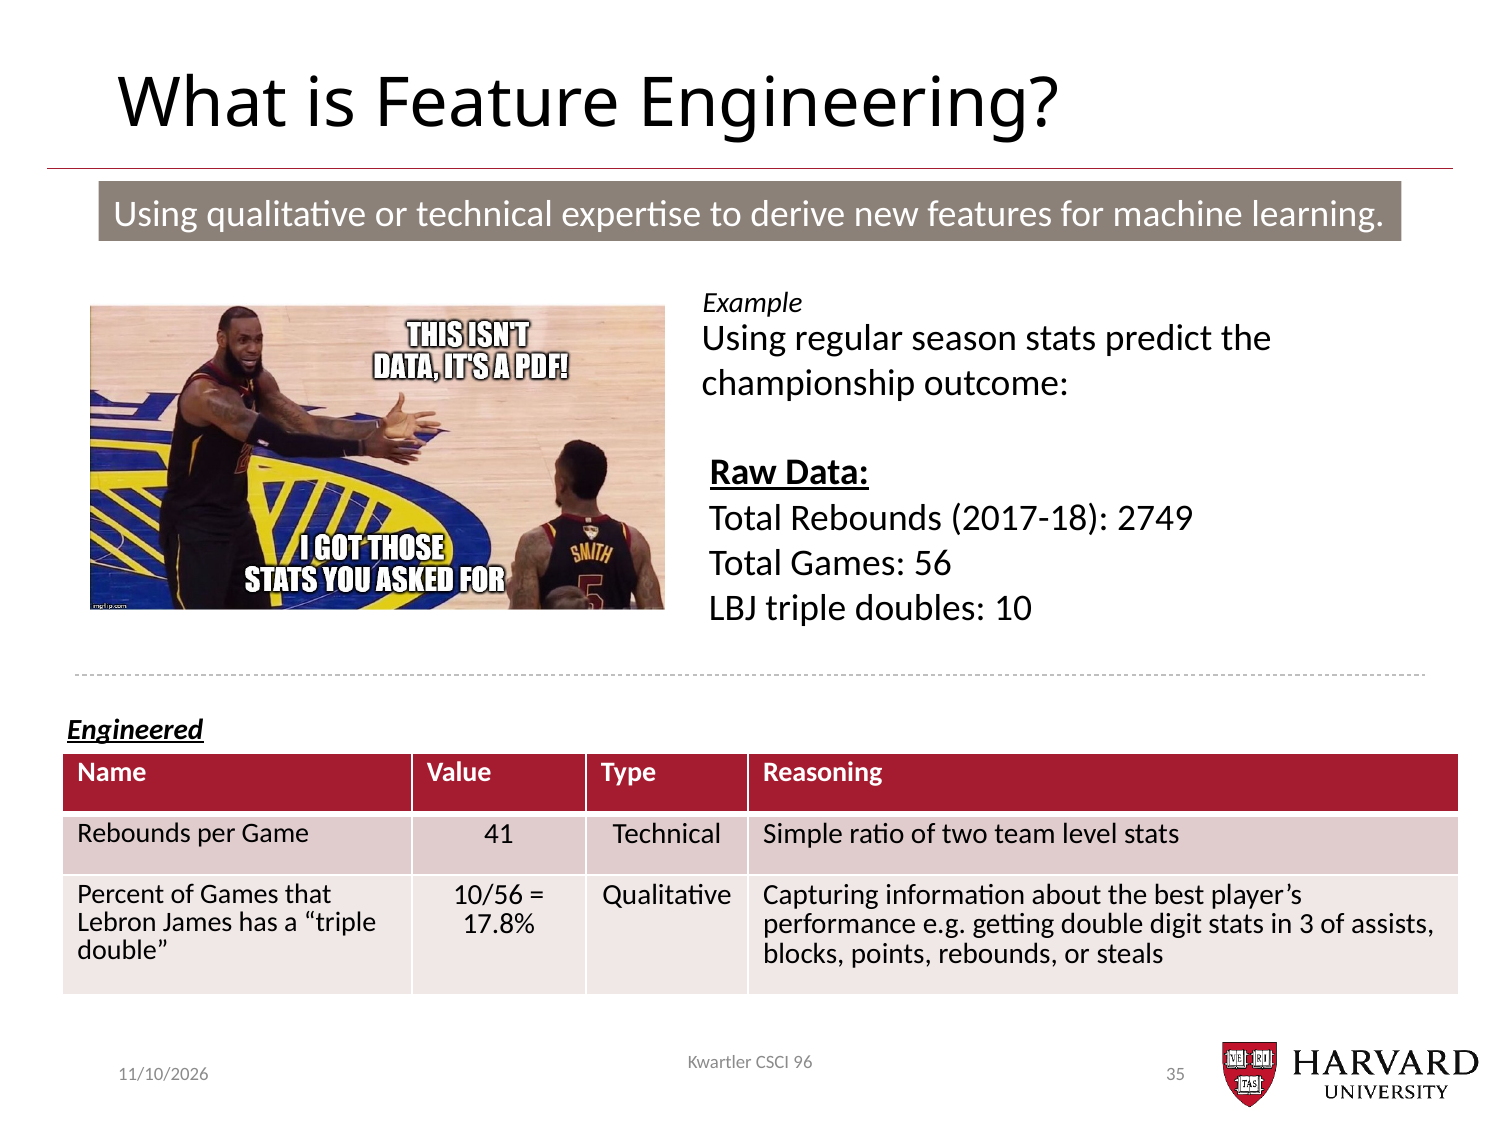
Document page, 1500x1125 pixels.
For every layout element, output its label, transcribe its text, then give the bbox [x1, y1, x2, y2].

table_header Reasoning [749, 754, 1458, 811]
table_header Type [587, 754, 747, 811]
table_cell Rebounds per Game [63, 817, 411, 874]
table_cell Simple ratio of two team level stats [749, 817, 1458, 874]
table_cell 10/56 = 17.8% [413, 876, 585, 994]
table_cell 41 [413, 817, 585, 874]
table_cell Qualitative [587, 876, 747, 994]
table_cell Technical [587, 817, 747, 874]
picture [1200, 1024, 1500, 1125]
table_header Value [413, 754, 585, 811]
picture [90, 303, 665, 610]
text_box Engineered [52, 702, 219, 753]
text_box Using regular season stats predict the championship outcome: [686, 305, 1432, 411]
slide_number 35 [1059, 1042, 1200, 1103]
text_box Kwartler CSCI 96 [496, 1042, 1004, 1103]
table_cell Capturing information about the best player’s performance e.g. getting double digit stats in 3 of assists, blocks, points, rebounds, or steals [749, 876, 1458, 994]
table_header Name [63, 754, 411, 811]
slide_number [103, 1042, 441, 1103]
text_box Example [687, 276, 818, 326]
table_cell Percent of Games that Lebron James has a “triple double” [63, 876, 411, 994]
title What is Feature Engineering? [103, 59, 1397, 157]
text_box Using qualitative or technical expertise to derive new features for machine learning. [98, 181, 1402, 241]
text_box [693, 439, 1219, 637]
